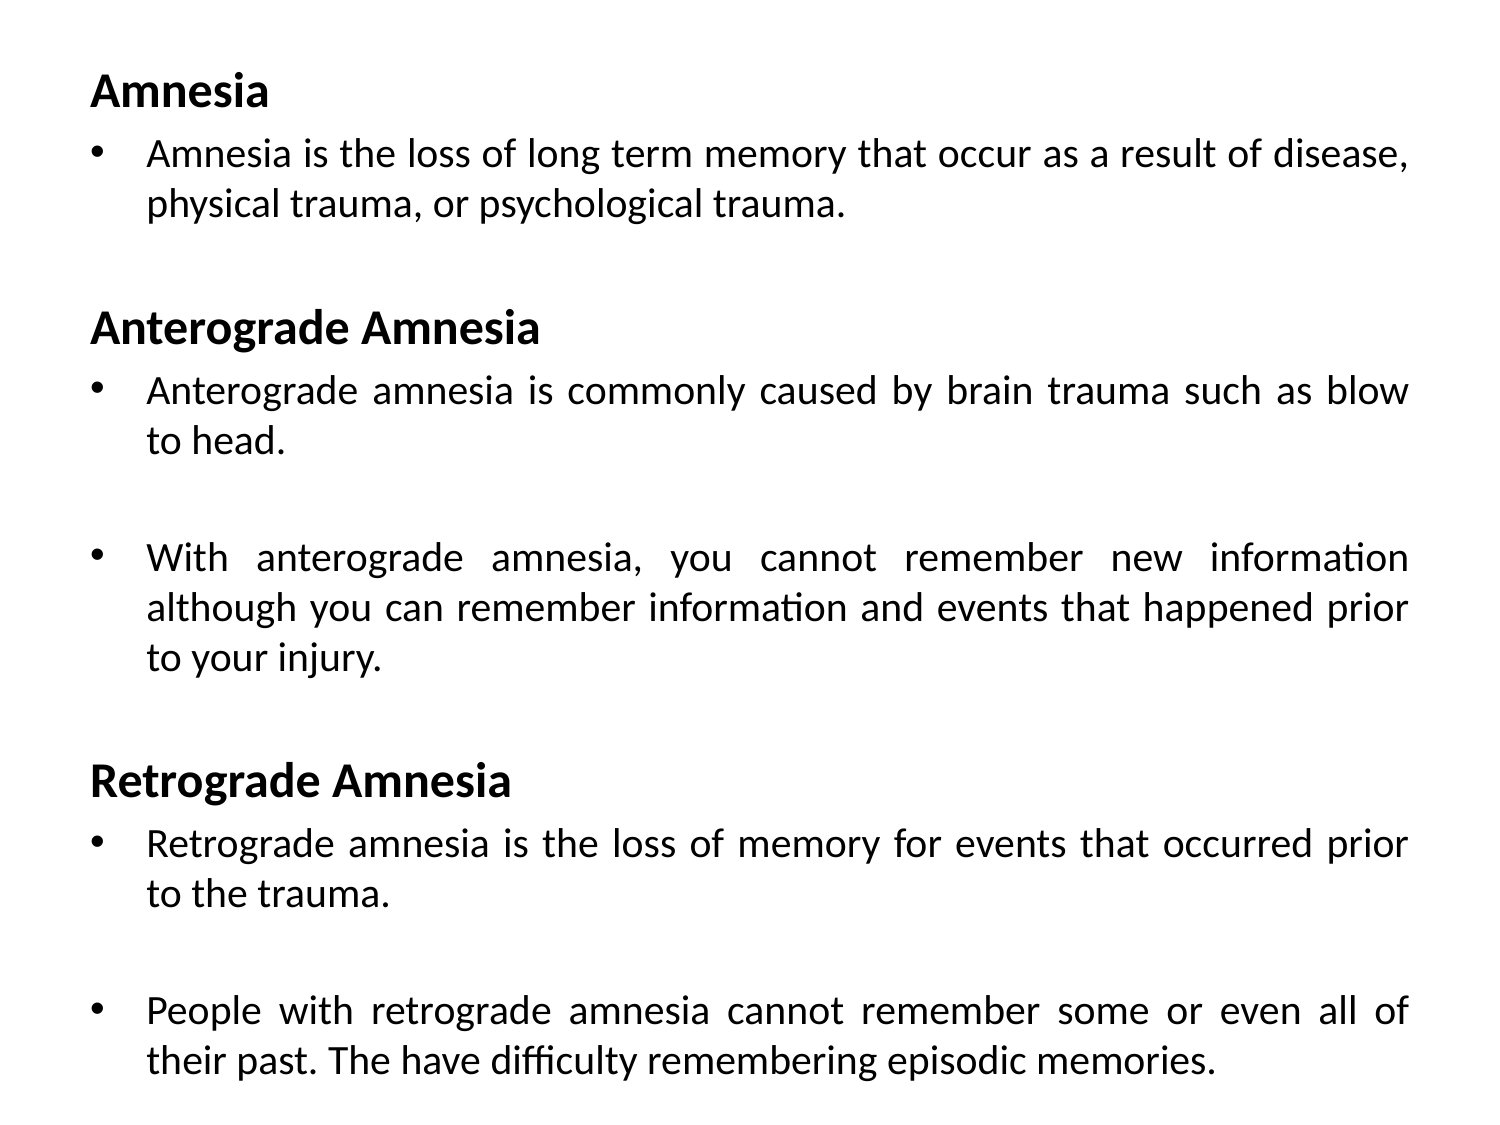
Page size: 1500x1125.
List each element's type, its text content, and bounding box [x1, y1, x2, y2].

list Amnesia Amnesia is the loss of long term memory that occur as a result of disease, physical trauma, or psychological trauma. Anterograde Amnesia Anterograde amnesia is commonly caused by brain trauma such as blow to head. With anterograde amnesia, you cannot remember new information although you can remember information and events that happened prior to your injury. Retrograde Amnesia Retrograde amnesia is the loss of memory for events that occurred prior to the trauma. People with retrograde amnesia cannot remember some or even all of their past. The have difficulty remembering episodic memories. [75, 50, 1425, 1075]
